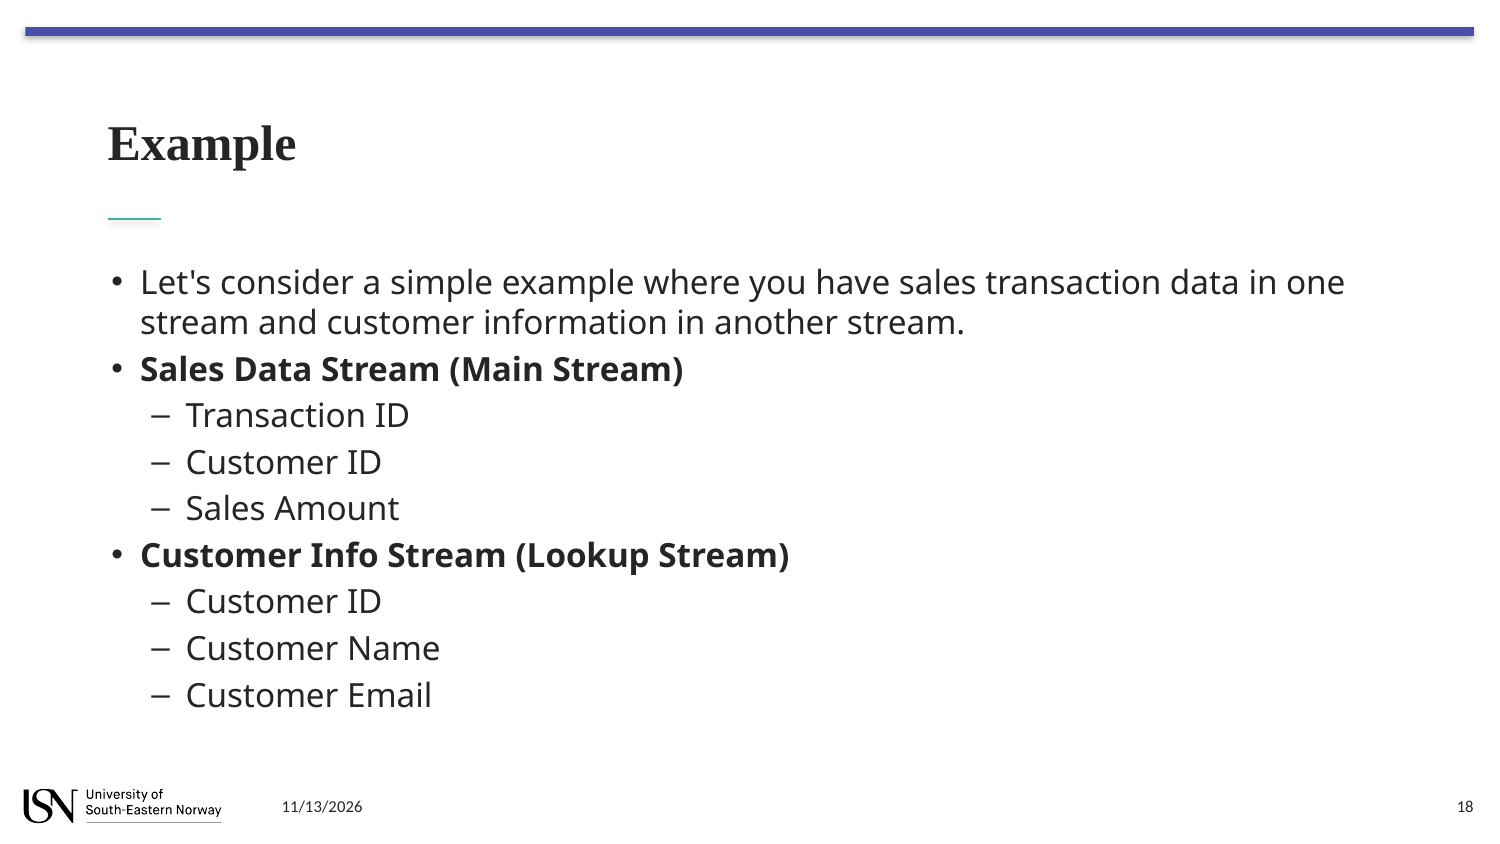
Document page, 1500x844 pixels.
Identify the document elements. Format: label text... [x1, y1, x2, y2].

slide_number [281, 793, 497, 820]
slide_number 18 [1123, 793, 1474, 820]
title Example [107, 70, 1414, 211]
picture [3, 768, 238, 844]
list Let's consider a simple example where you have sales transaction data in one stream and customer information in another stream. Sales Data Stream (Main Stream) Transaction ID Customer ID Sales Amount Customer Info Stream (Lookup Stream) Customer ID Customer Name Customer Email [96, 261, 1414, 730]
